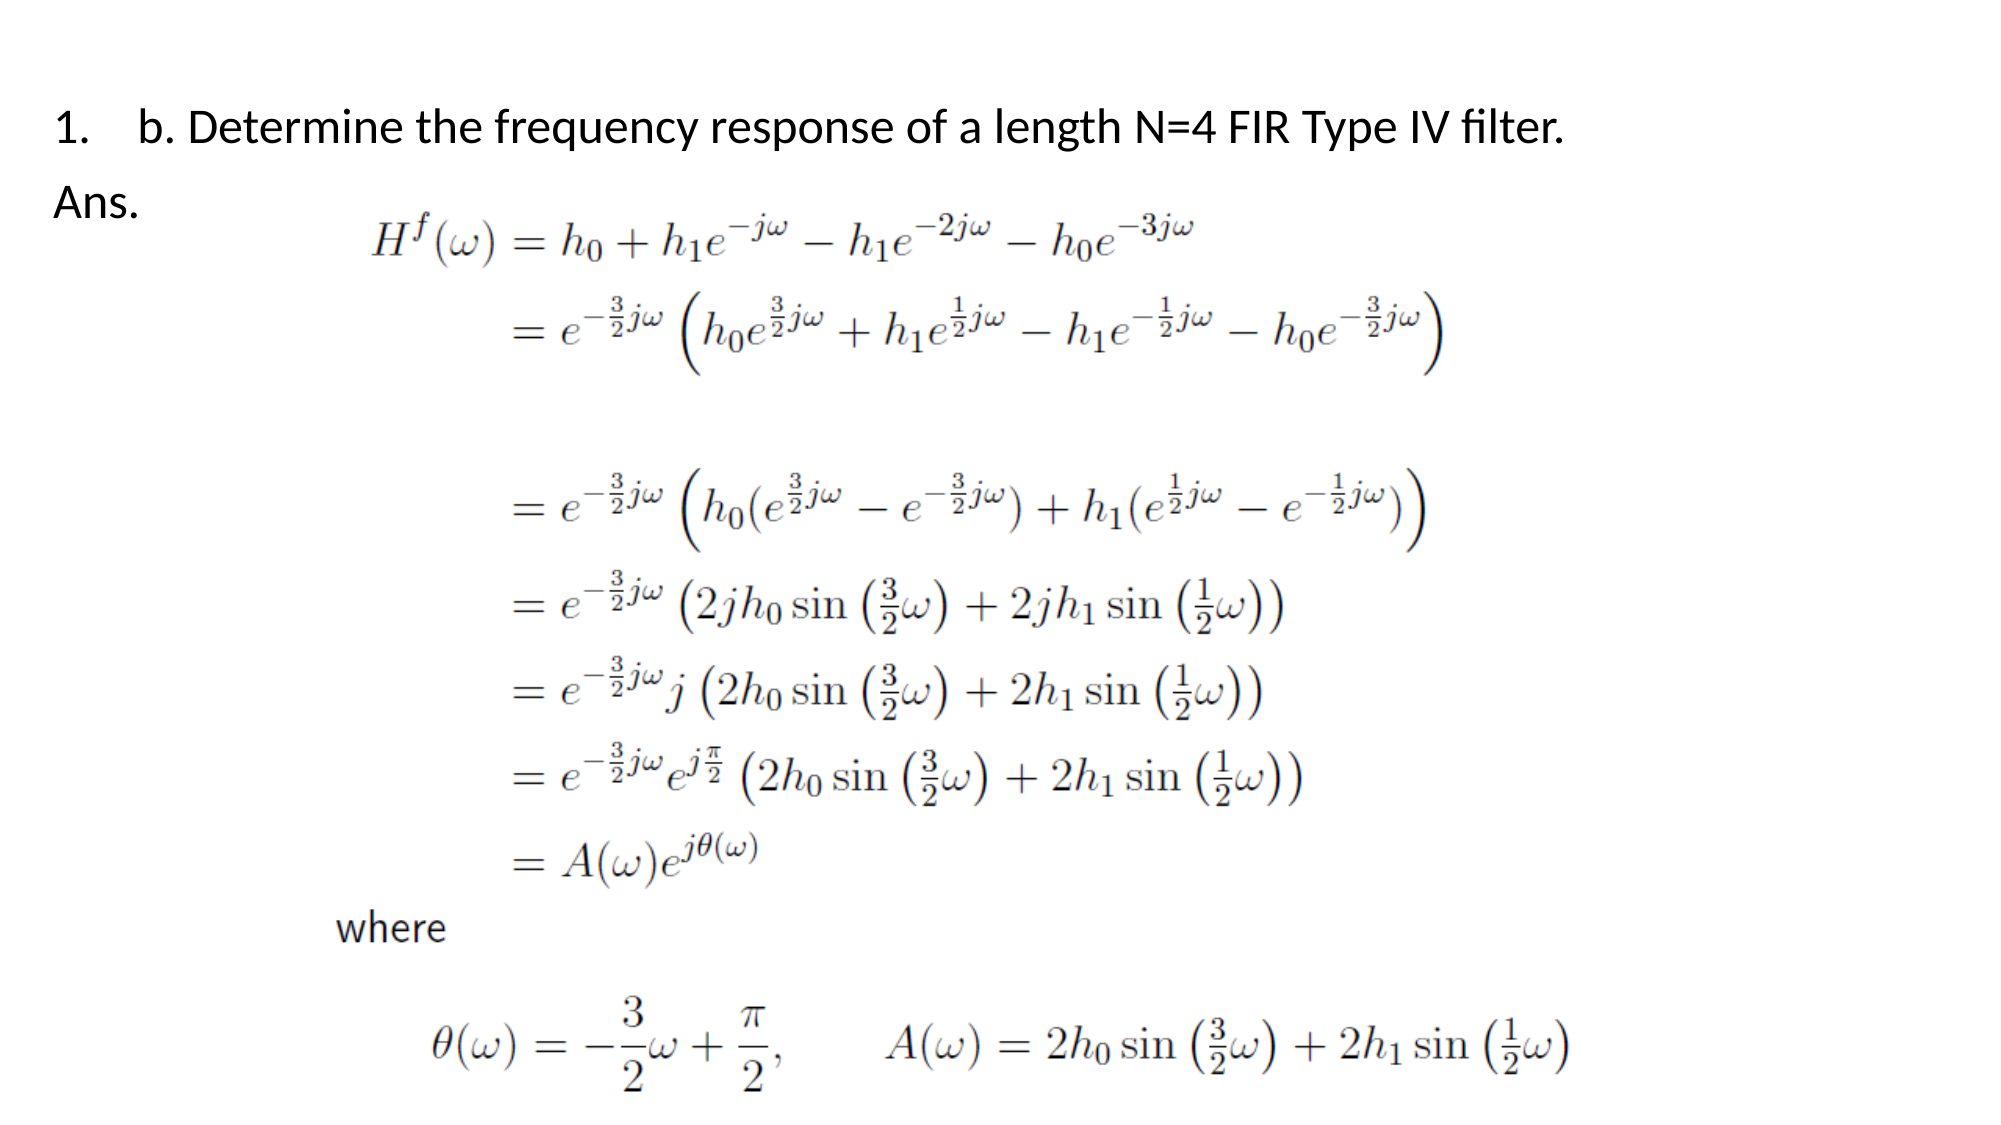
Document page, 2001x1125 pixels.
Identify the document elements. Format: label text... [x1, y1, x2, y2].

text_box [321, 190, 1574, 1109]
list b. Determine the frequency response of a length N=4 FIR Type IV filter. Ans. [38, 92, 2000, 902]
